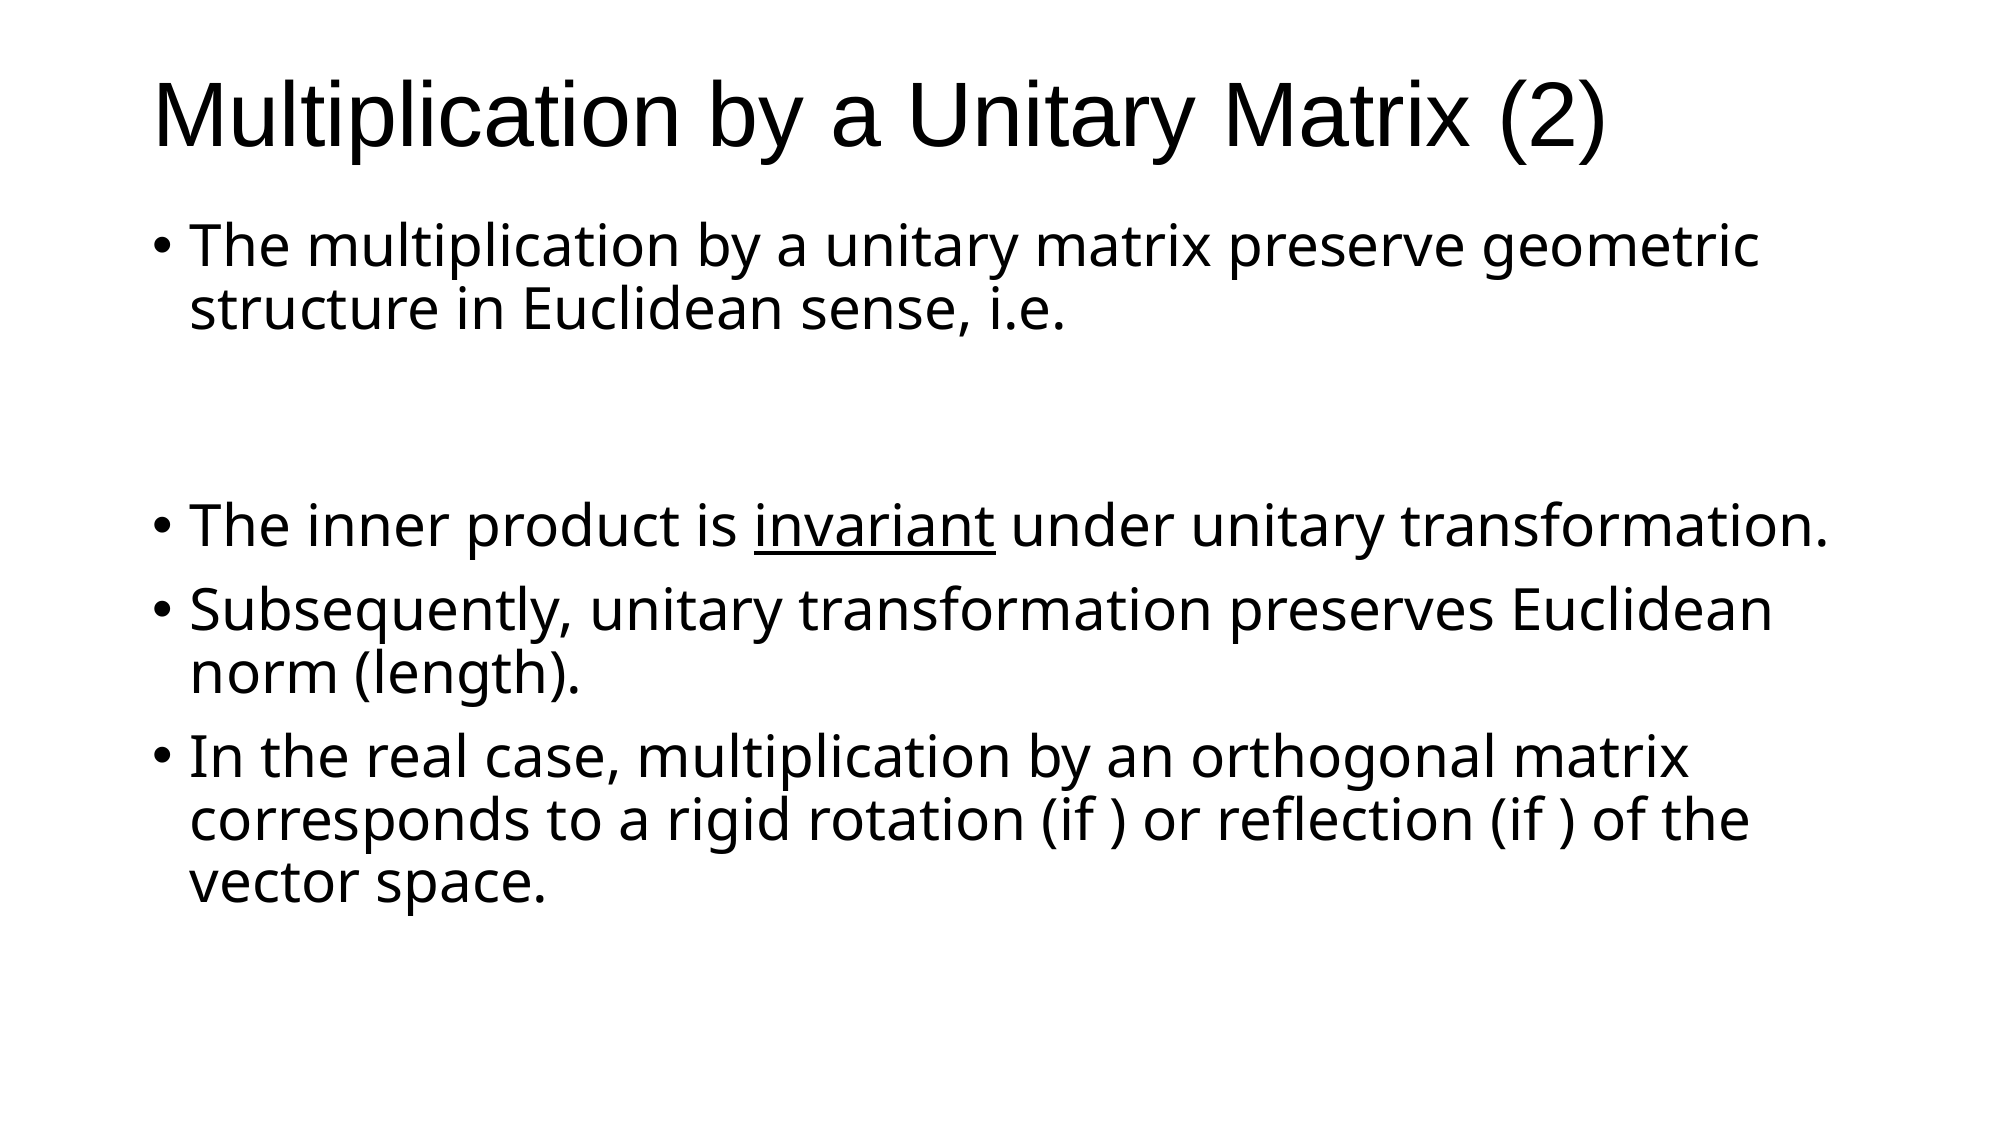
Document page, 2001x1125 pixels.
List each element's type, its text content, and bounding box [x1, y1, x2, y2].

title Multiplication by a Unitary Matrix (2) [137, 59, 1863, 175]
